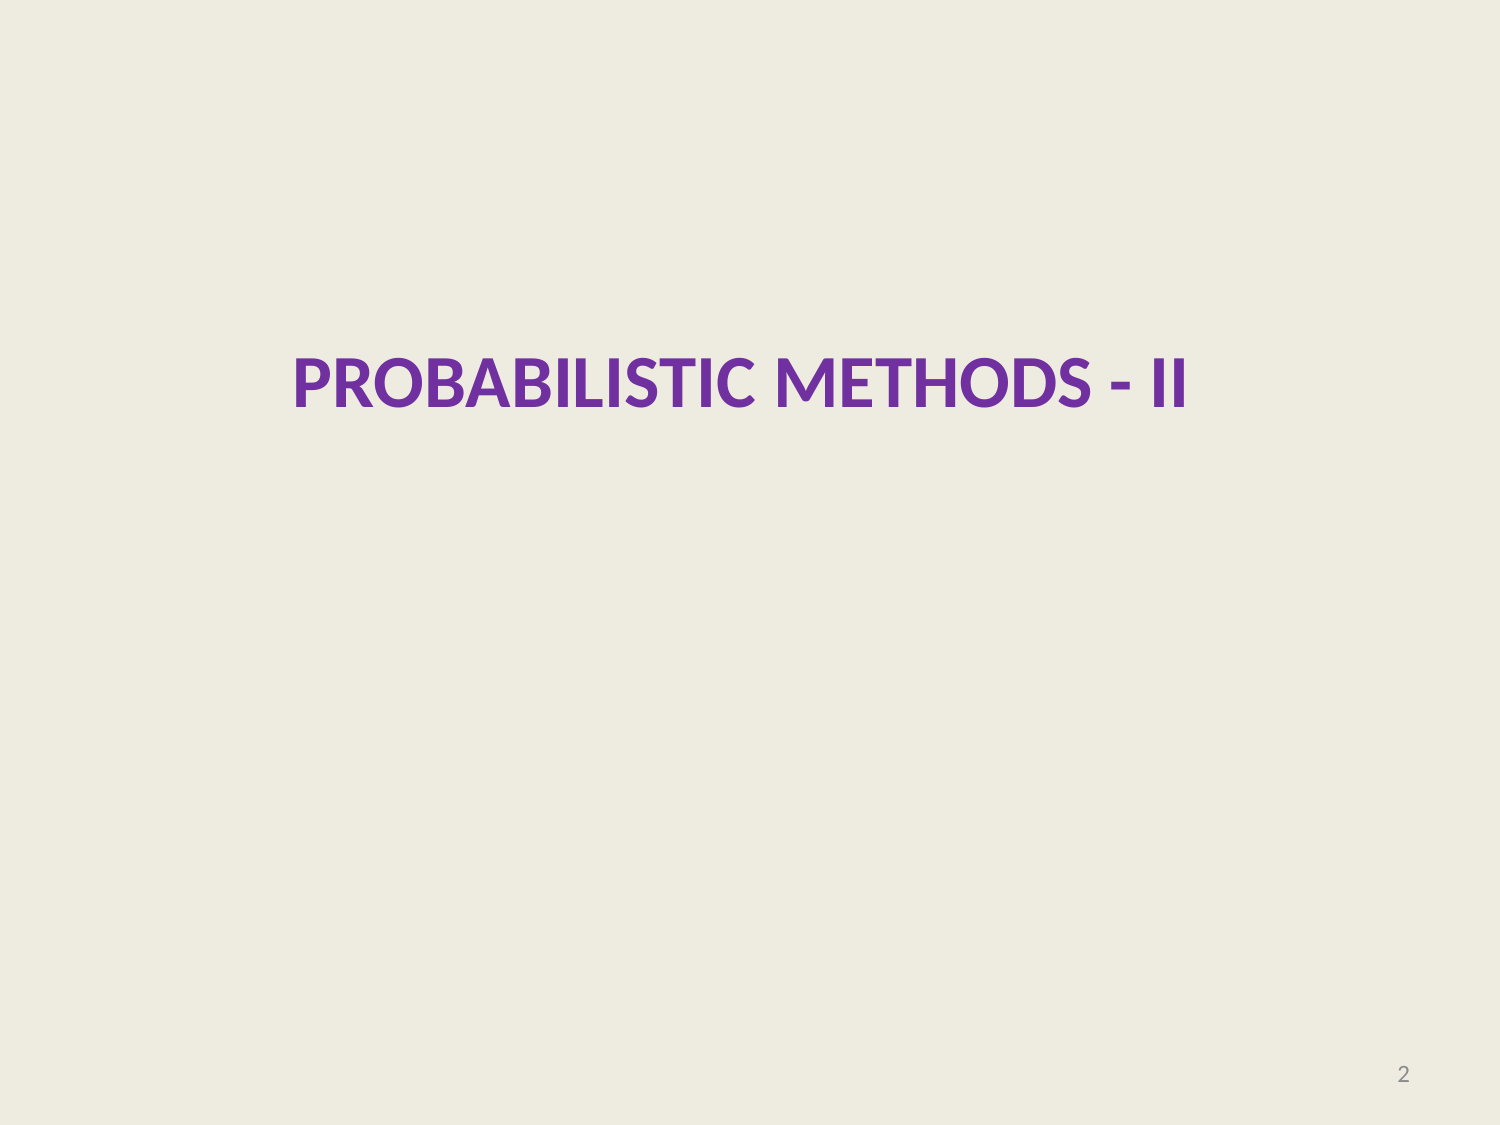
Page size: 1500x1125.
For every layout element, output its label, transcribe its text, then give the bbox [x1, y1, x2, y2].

slide_number 2 [1074, 1042, 1425, 1103]
title Probabilistic methods - II [112, 324, 1388, 549]
